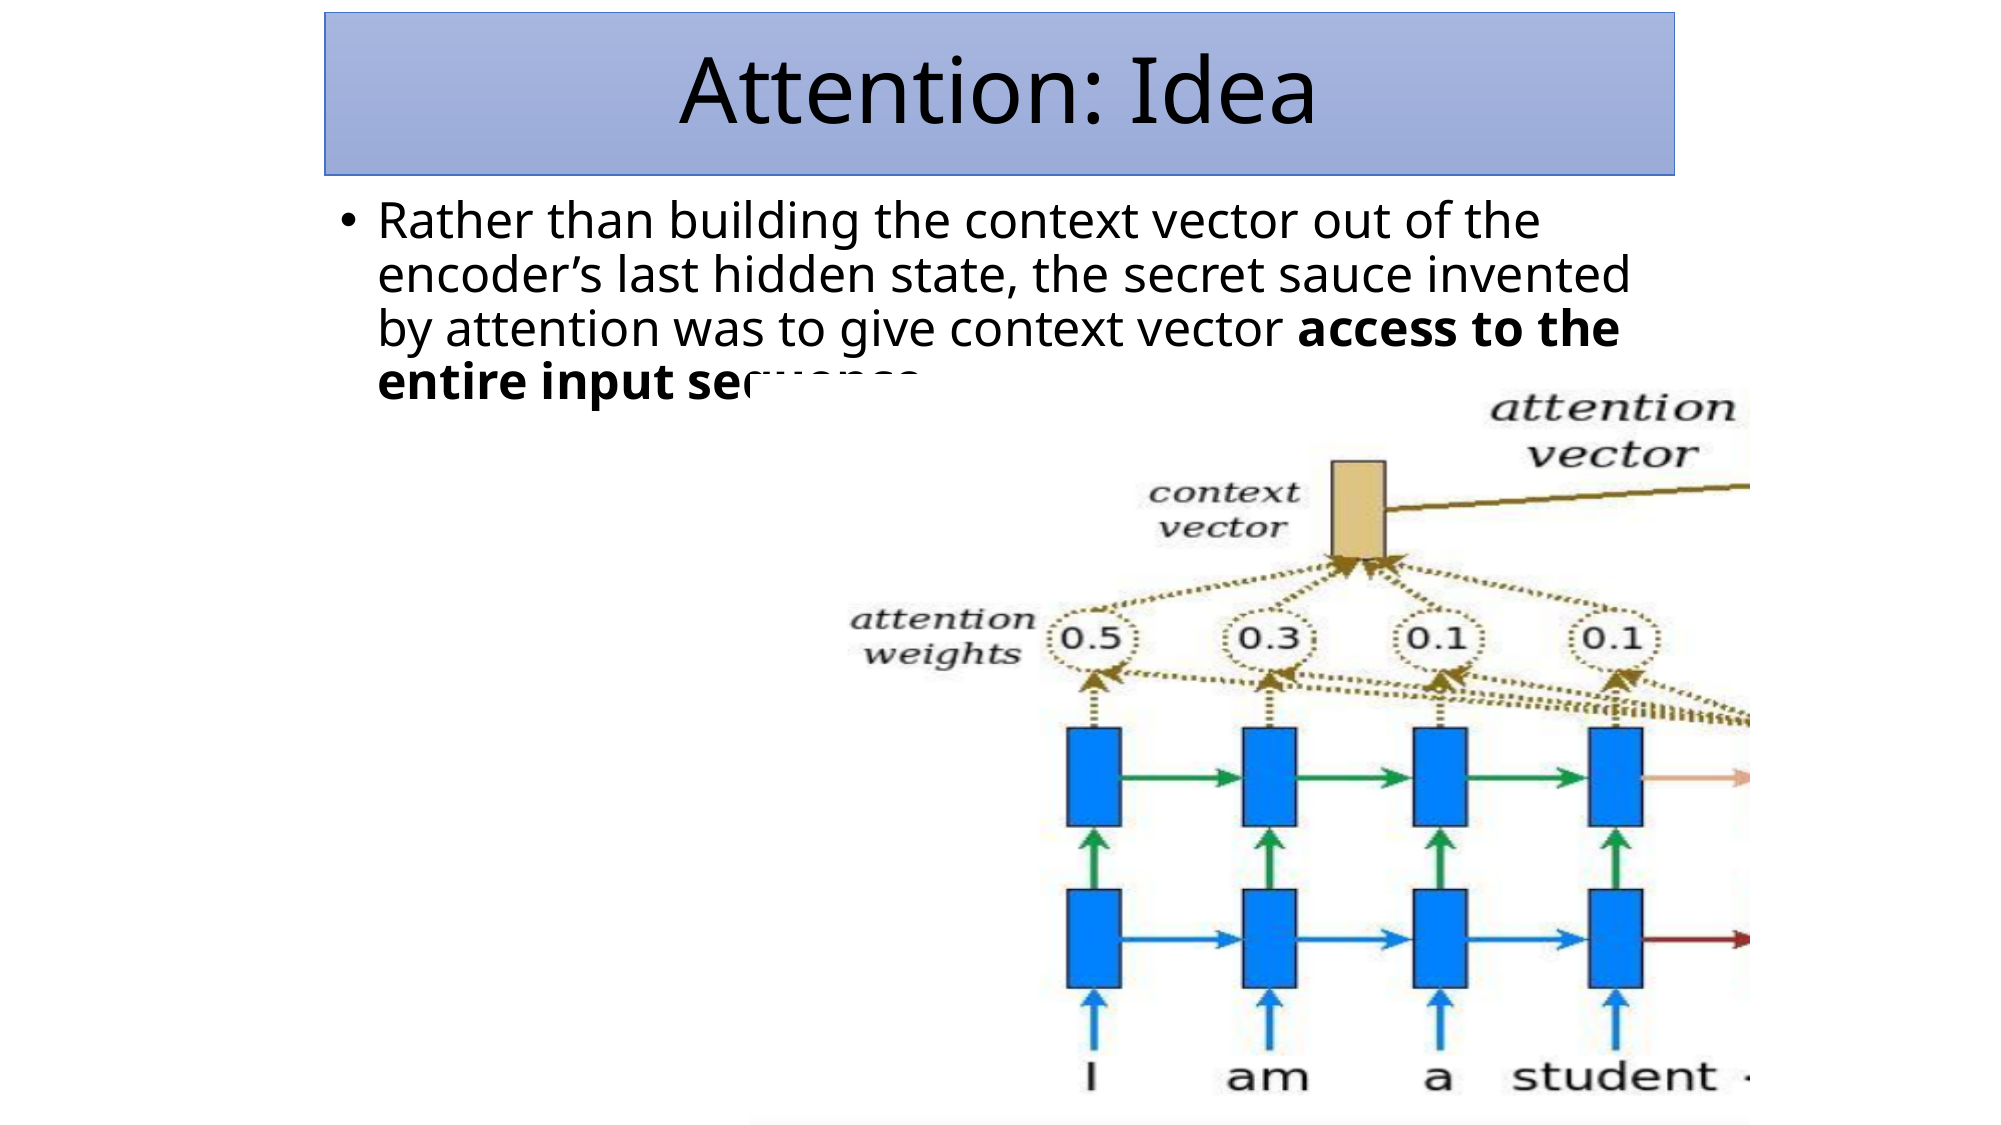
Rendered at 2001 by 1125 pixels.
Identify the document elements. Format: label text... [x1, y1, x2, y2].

title Attention: Idea [324, 12, 1675, 176]
picture [749, 374, 1750, 1125]
list Rather than building the context vector out of the encoder’s last hidden state, the secret sauce invented by attention was to give context vector access to the entire input sequence. [324, 187, 1675, 930]
